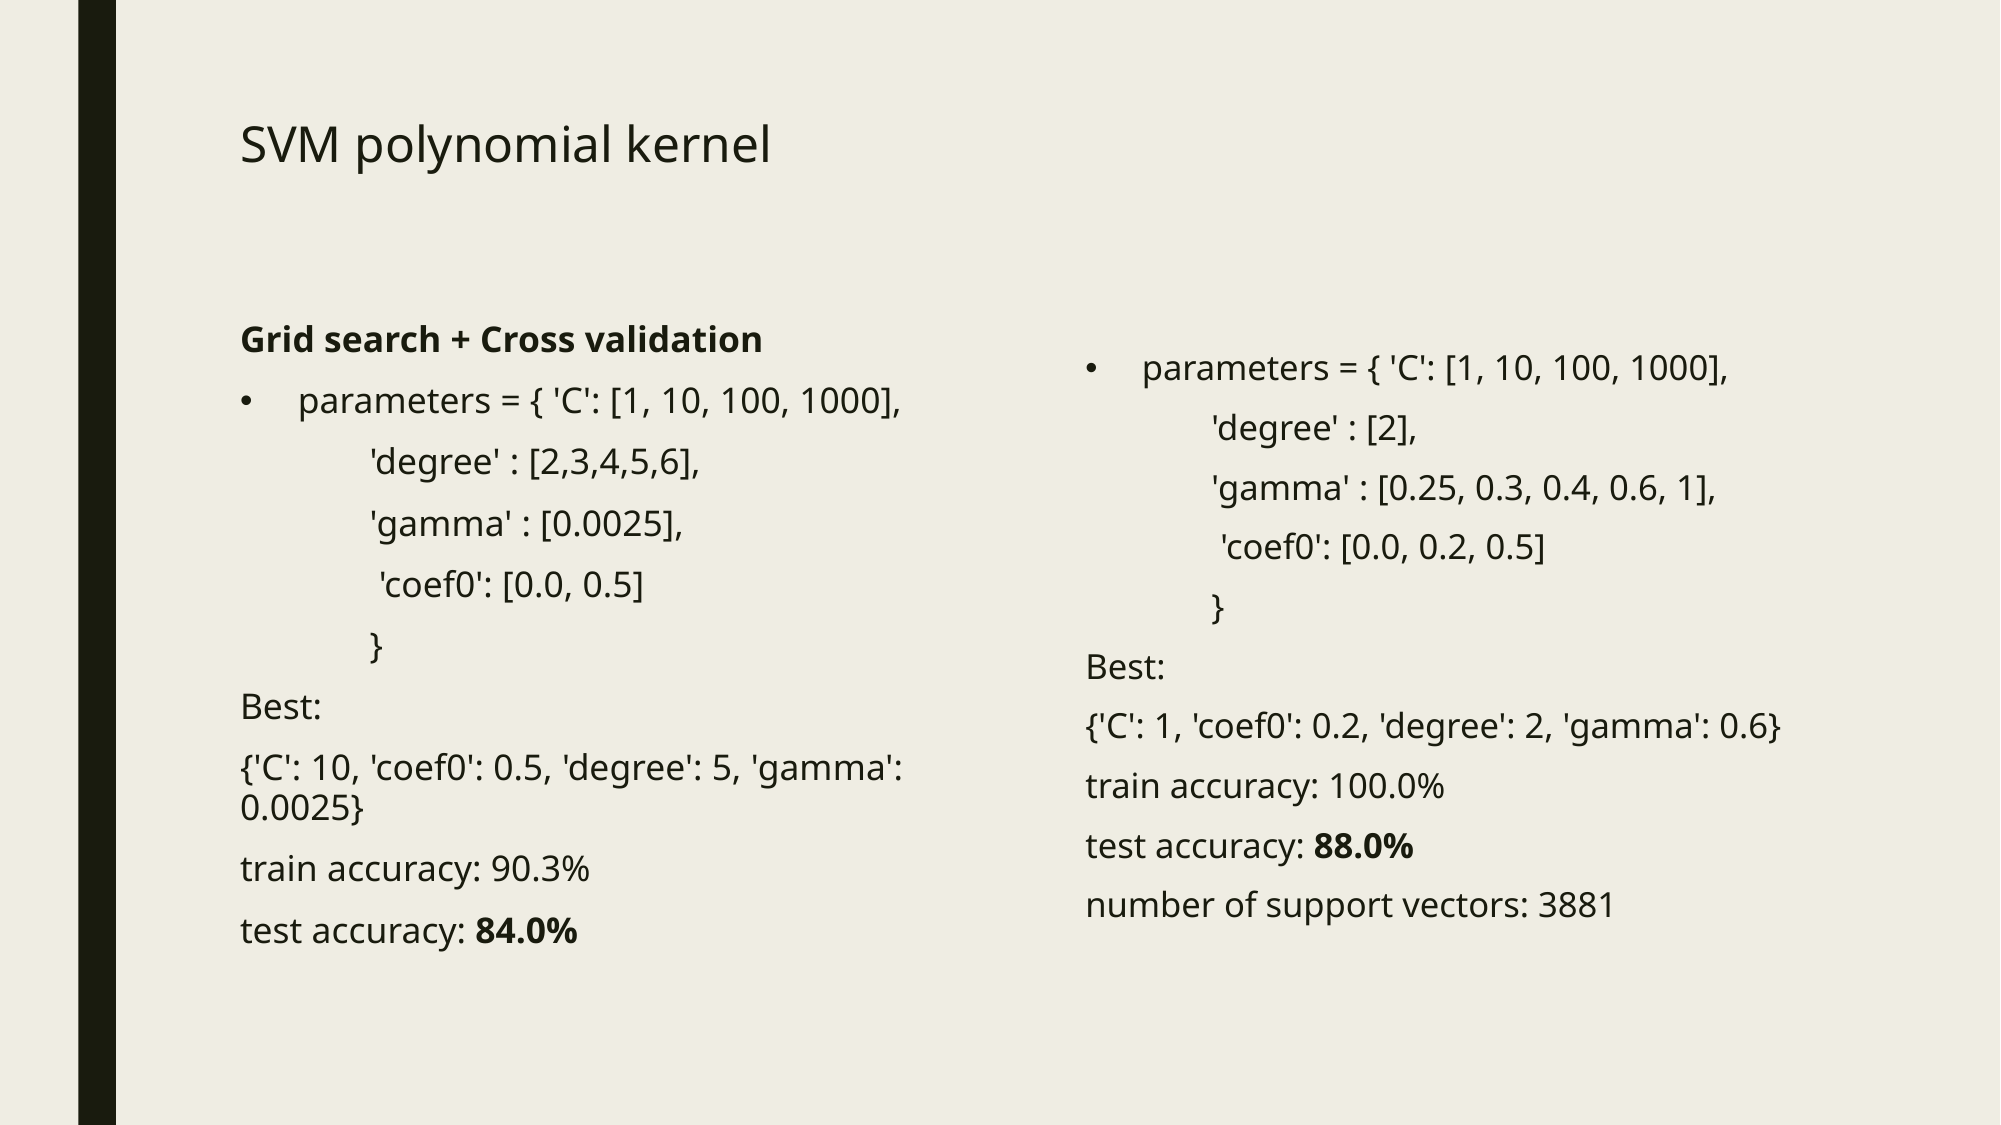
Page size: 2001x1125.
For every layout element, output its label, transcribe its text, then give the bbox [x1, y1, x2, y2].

list Grid search + Cross validation parameters = { 'C': [1, 10, 100, 1000], 'degree' : [2,3,4,5,6], 'gamma' : [0.0025], 'coef0': [0.0, 0.5] } Best: {'C': 10, 'coef0': 0.5, 'degree': 5, 'gamma': 0.0025} train accuracy: 90.3% test accuracy: 84.0% [225, 313, 955, 963]
title SVM polynomial kernel [225, 112, 1800, 241]
list parameters = { 'C': [1, 10, 100, 1000], 'degree' : [2], 'gamma' : [0.25, 0.3, 0.4, 0.6, 1], 'coef0': [0.0, 0.2, 0.5] } Best: {'C': 1, 'coef0': 0.2, 'degree': 2, 'gamma': 0.6} train accuracy: 100.0% test accuracy: 88.0% number of support vectors: 3881 [1070, 342, 1800, 963]
